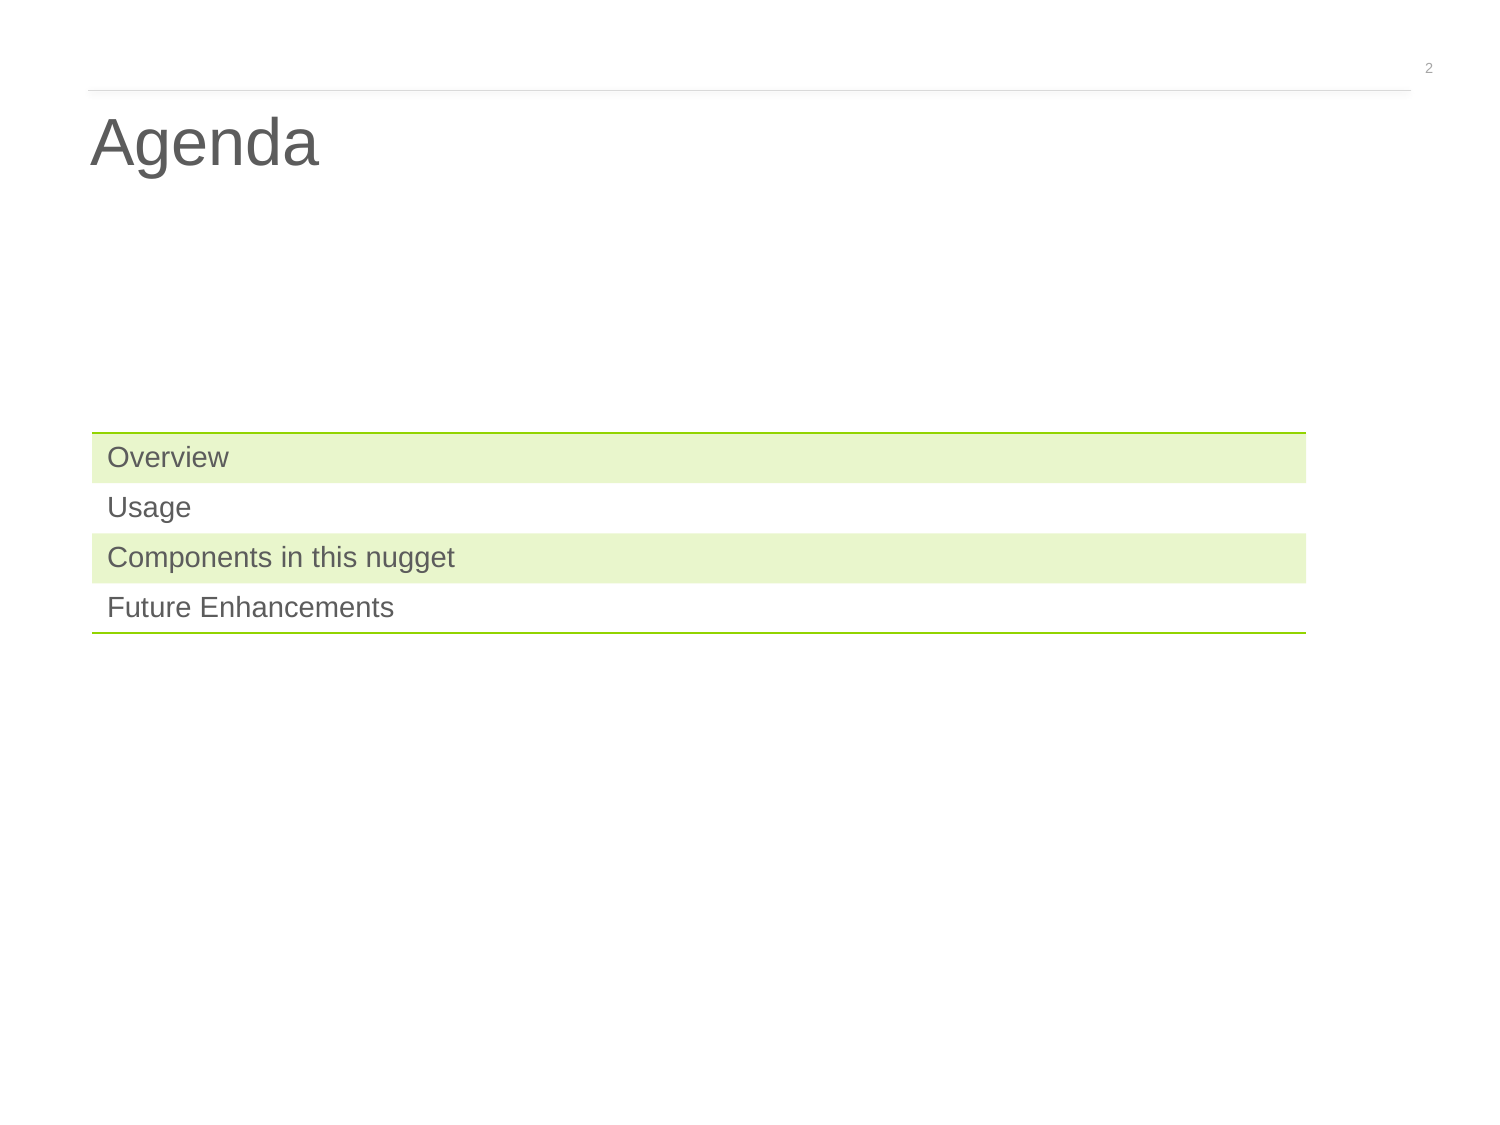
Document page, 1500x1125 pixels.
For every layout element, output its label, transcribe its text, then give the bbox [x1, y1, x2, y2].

table_cell Future Enhancements [92, 583, 1306, 632]
table_header Overview [92, 434, 1306, 483]
table_cell Components in this nugget [92, 533, 1306, 583]
table_cell Usage [92, 483, 1306, 533]
title Agenda [75, 45, 1425, 233]
